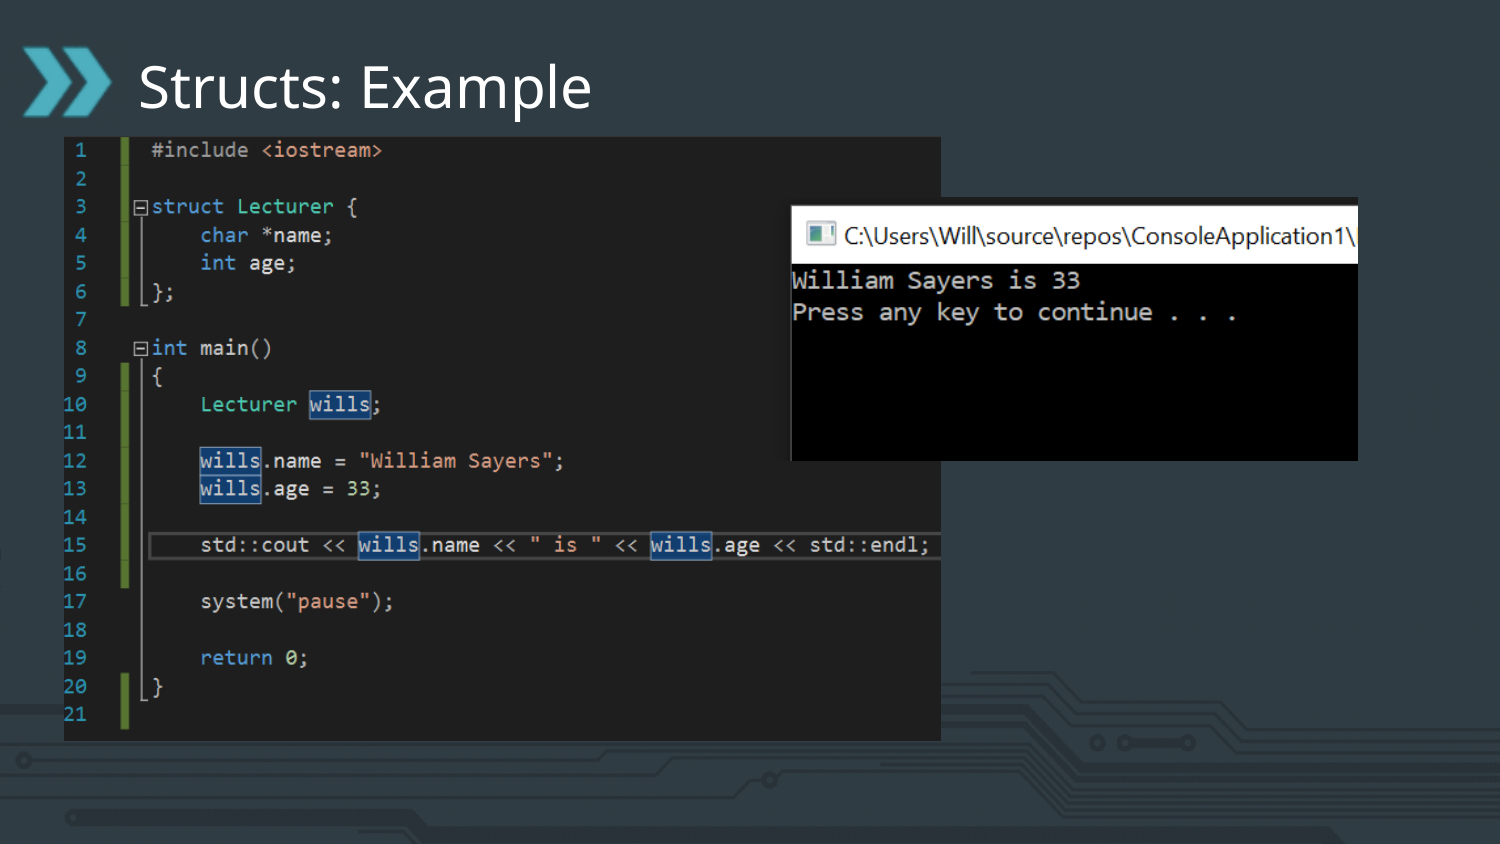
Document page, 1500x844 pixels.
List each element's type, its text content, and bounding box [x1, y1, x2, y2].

title Structs: Example [123, 33, 1425, 137]
picture [0, 0, 1500, 844]
